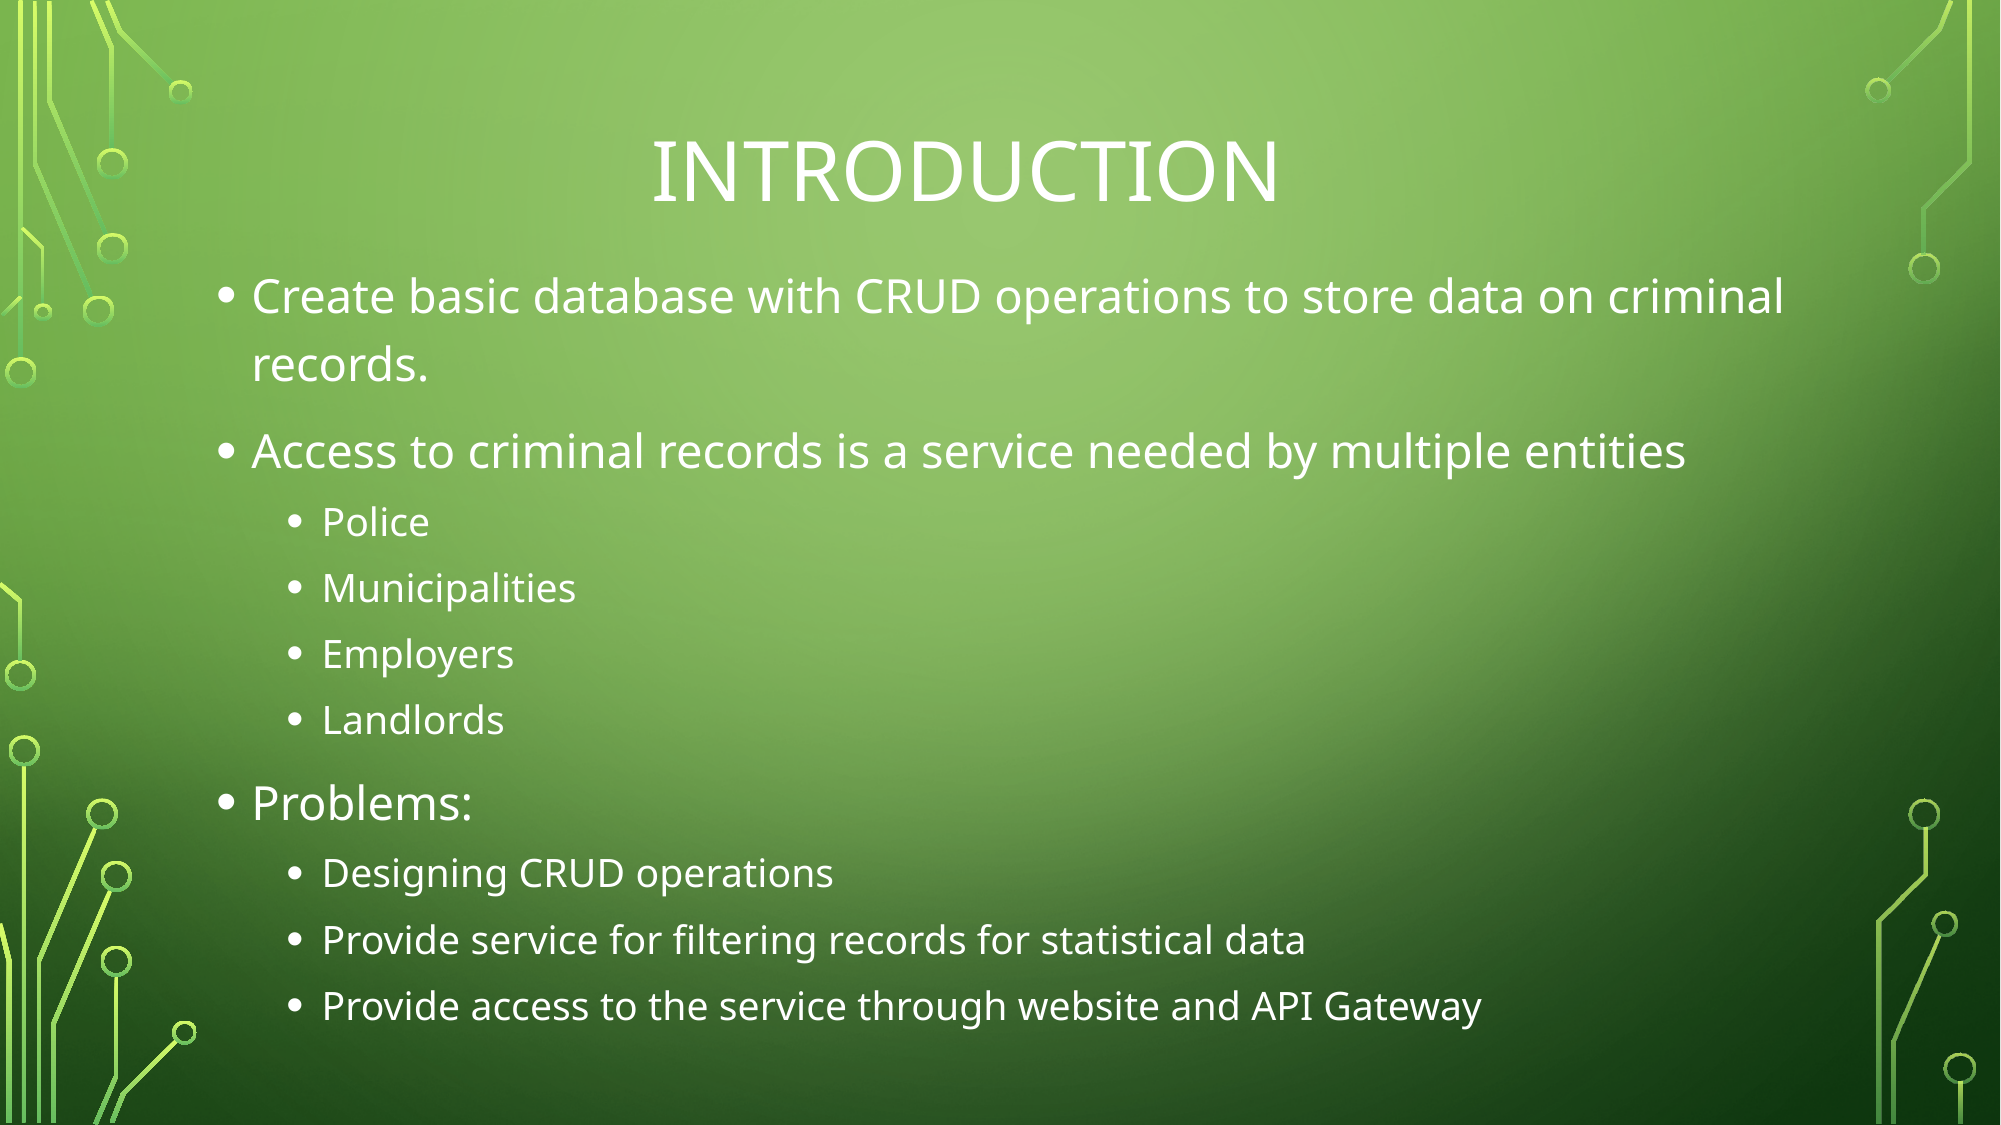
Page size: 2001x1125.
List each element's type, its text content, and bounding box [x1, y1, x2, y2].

list Create basic database with CRUD operations to store data on criminal records. Access to criminal records is a service needed by multiple entities Police Municipalities Employers Landlords Problems: Designing CRUD operations Provide service for filtering records for statistical data Provide access to the service through website and API Gateway [201, 247, 1826, 1037]
title introduction [155, 53, 1781, 297]
